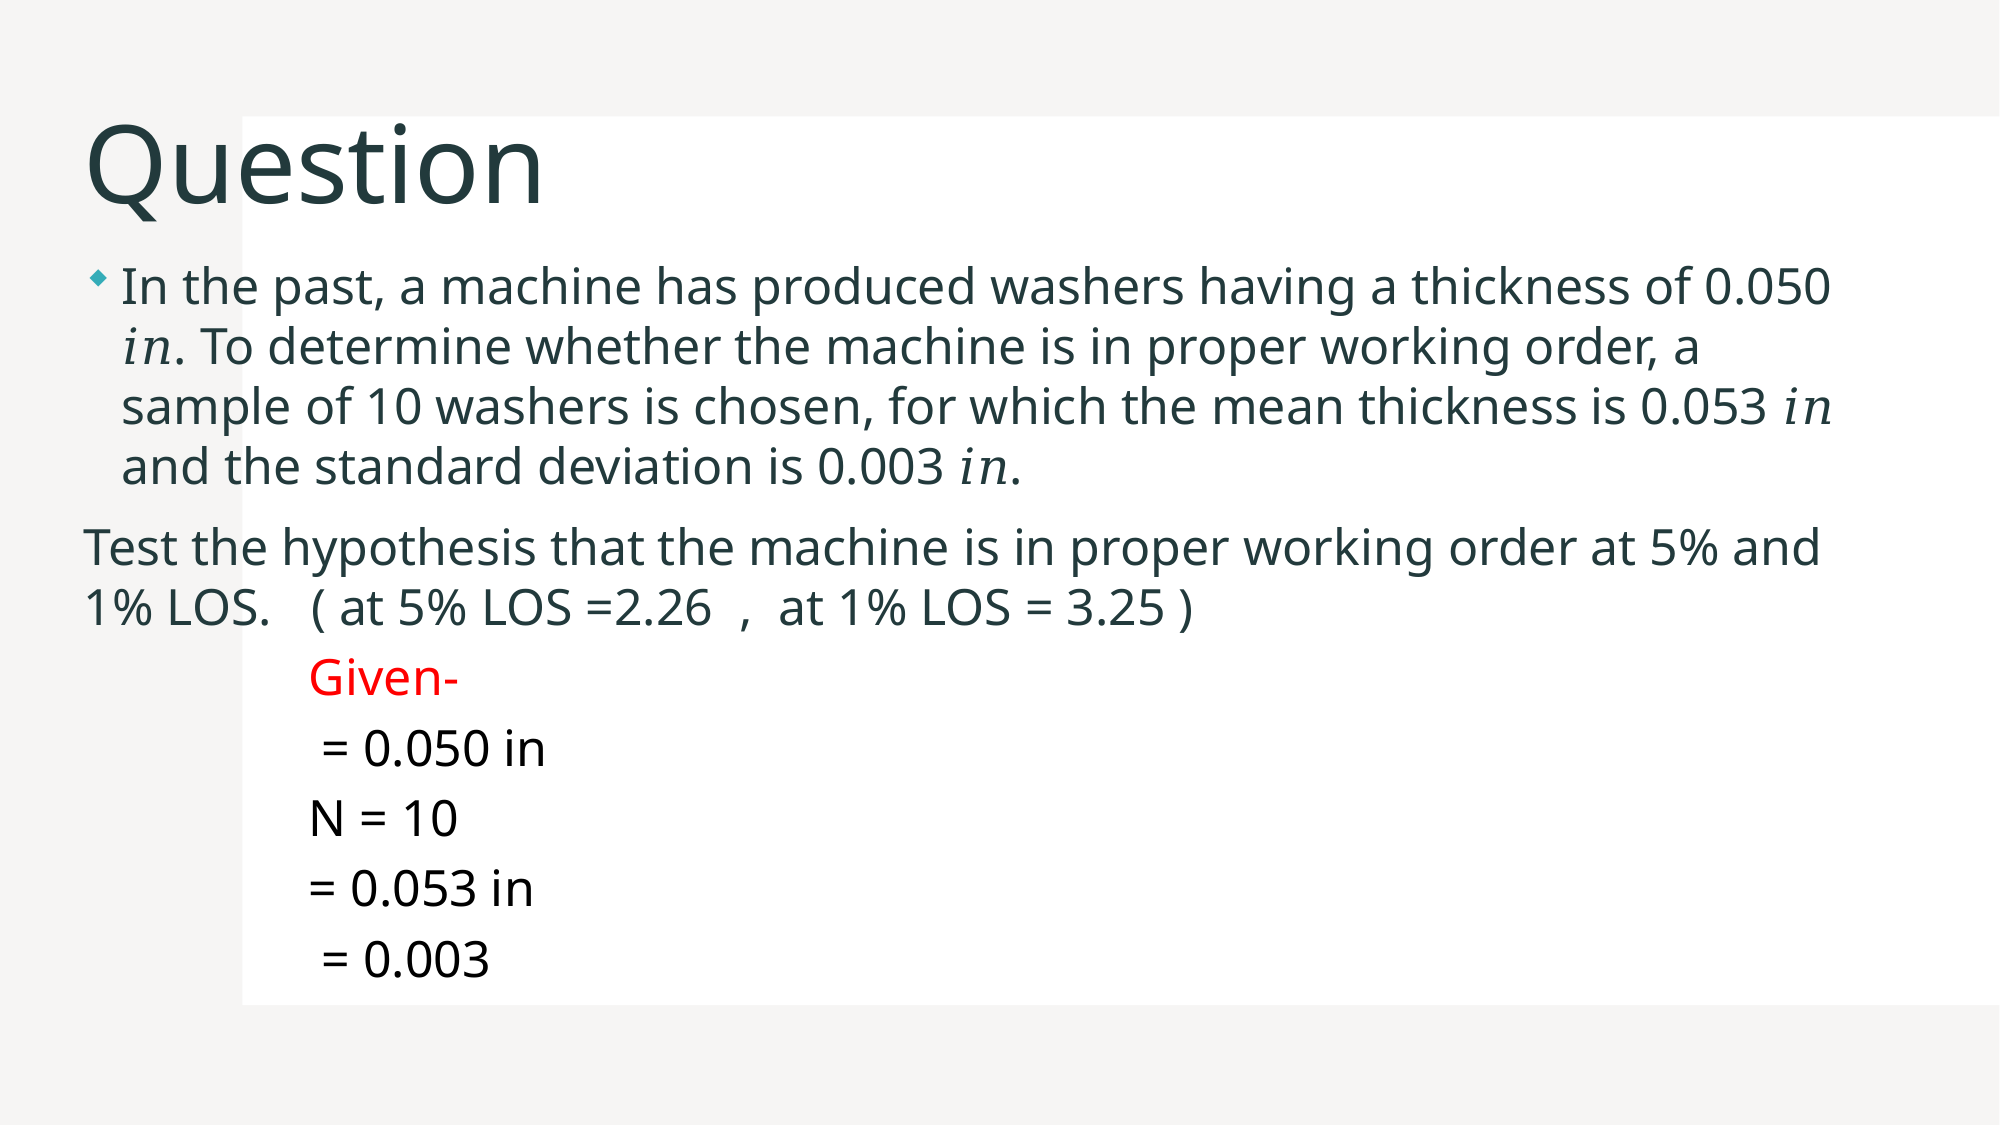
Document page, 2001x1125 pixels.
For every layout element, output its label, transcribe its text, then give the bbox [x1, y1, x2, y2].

title Question [68, 59, 1799, 278]
